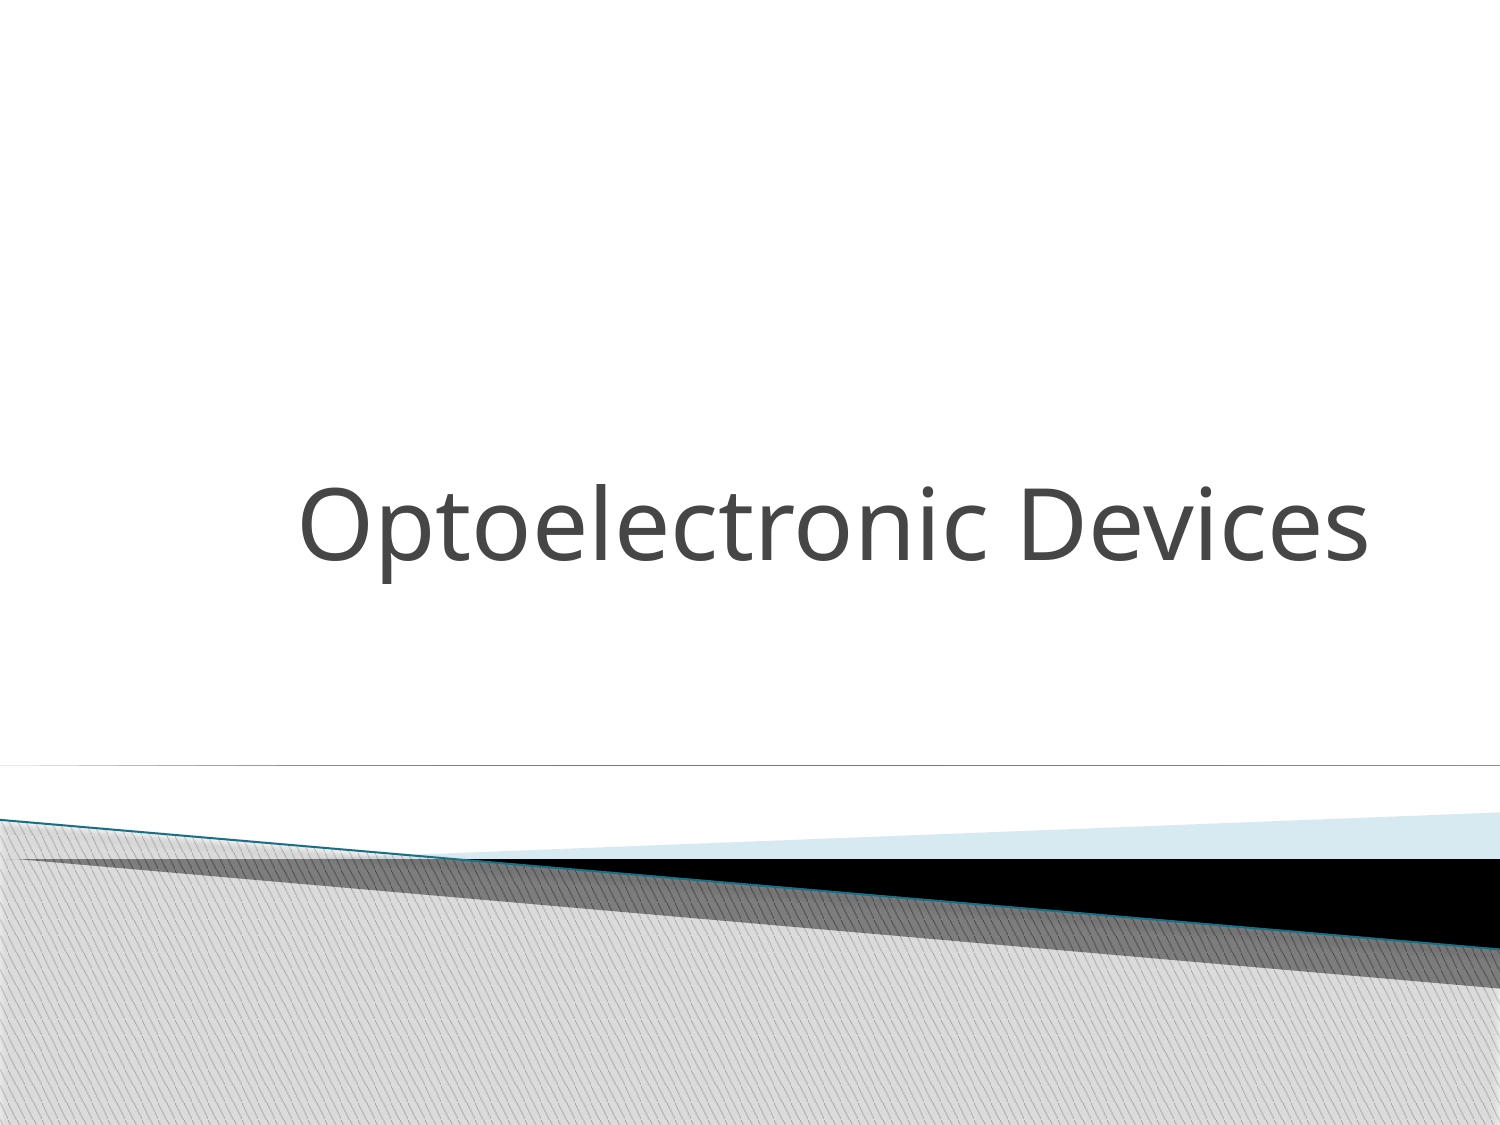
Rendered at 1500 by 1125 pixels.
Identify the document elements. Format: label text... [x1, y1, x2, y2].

picture [5, 859, 1500, 989]
title Optoelectronic Devices [112, 287, 1388, 588]
